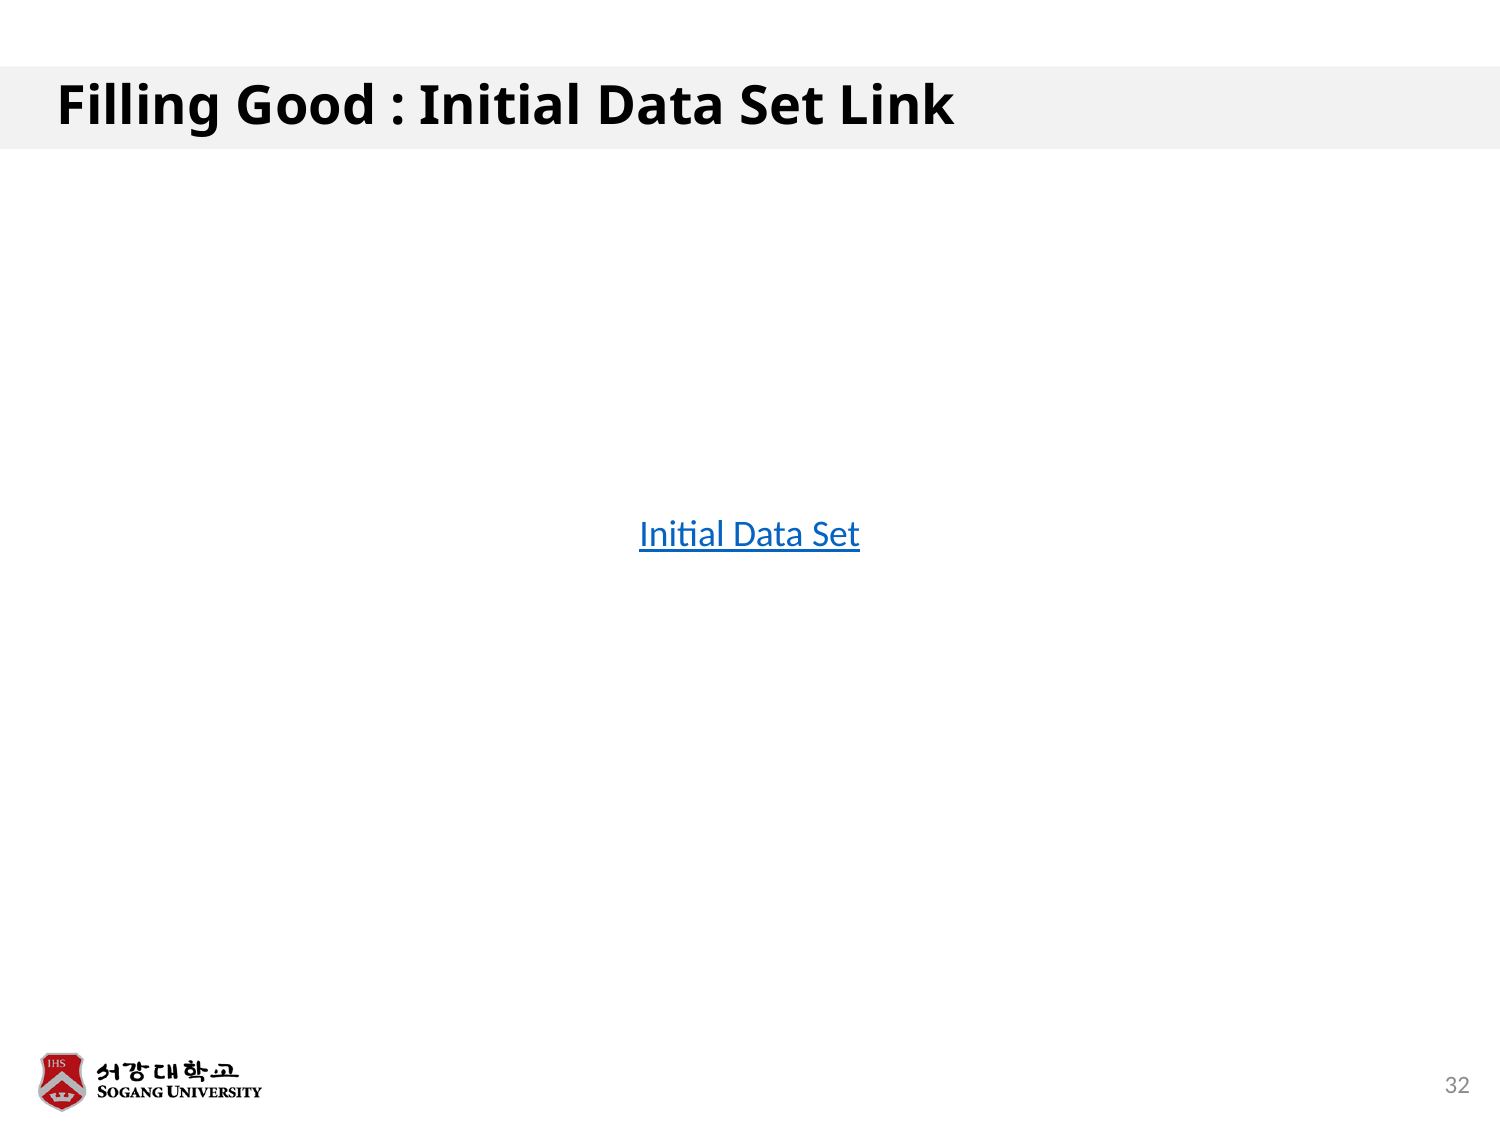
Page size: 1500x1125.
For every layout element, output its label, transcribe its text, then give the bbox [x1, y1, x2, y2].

picture [0, 1031, 294, 1125]
title Filling Good : Initial Data Set Link [41, 64, 1459, 149]
text_box Initial Data Set [624, 501, 876, 562]
slide_number 32 [1147, 1053, 1485, 1114]
